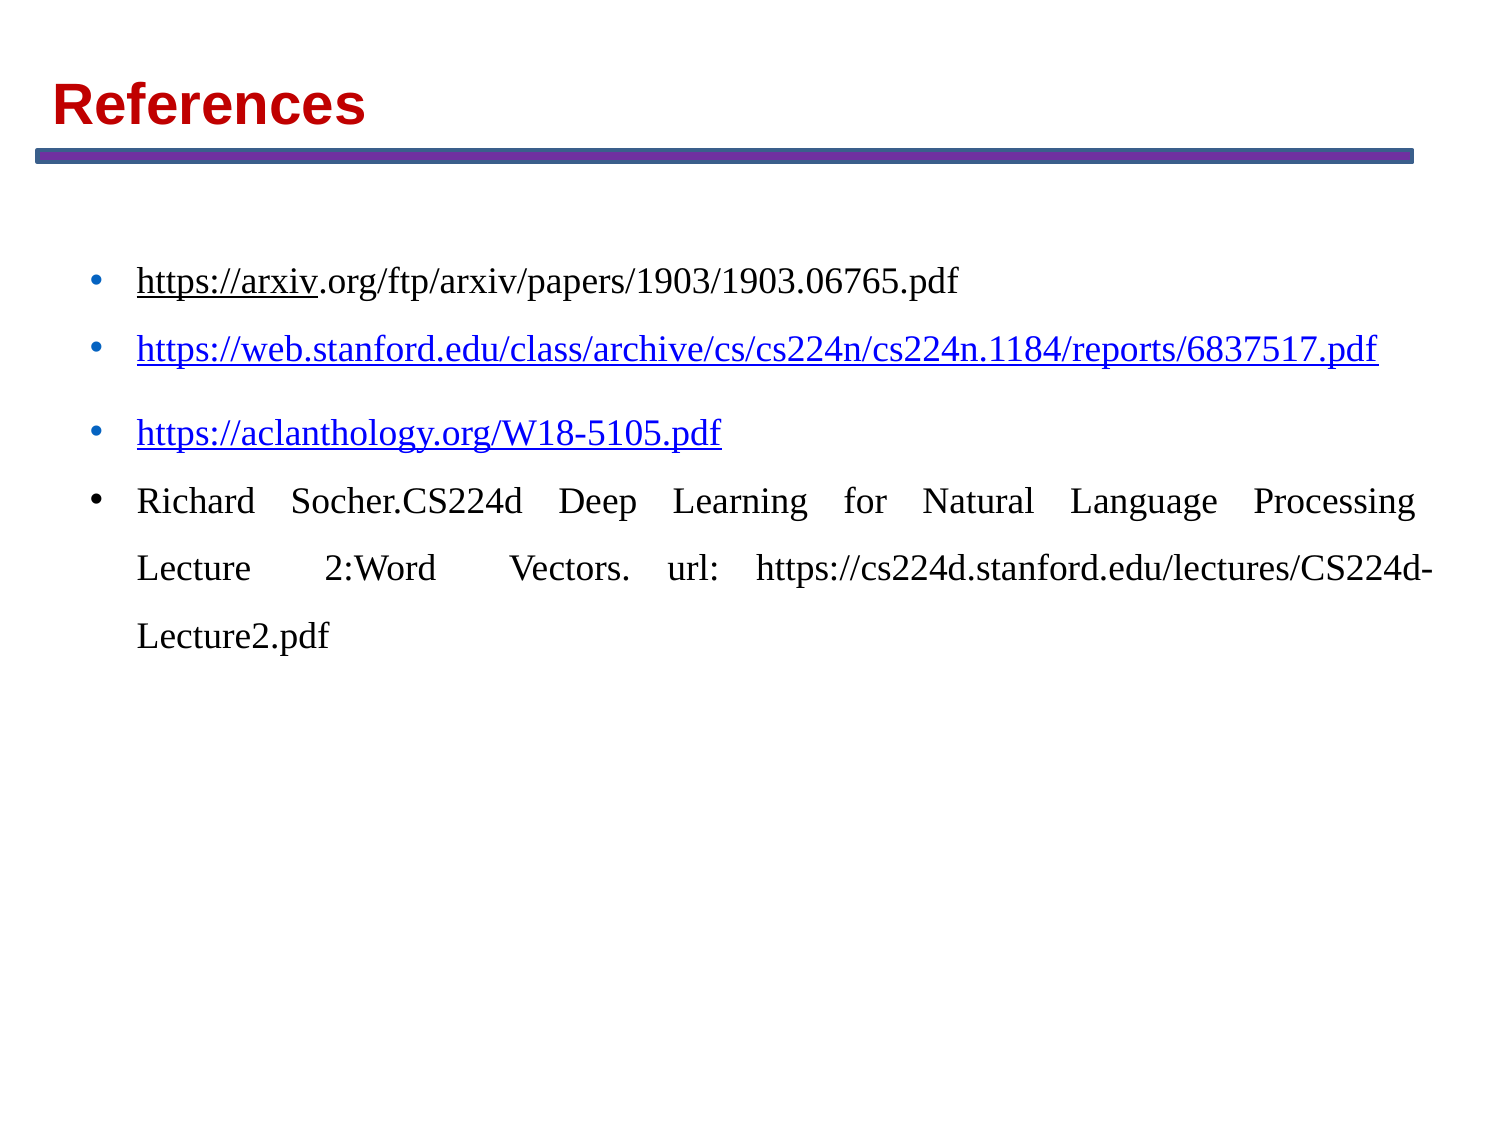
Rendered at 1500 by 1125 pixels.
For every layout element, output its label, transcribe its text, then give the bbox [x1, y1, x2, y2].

text_box [74, 321, 825, 428]
text_box References [37, 59, 500, 224]
text_box [500, 149, 1413, 163]
text_box https://arxiv.org/ftp/arxiv/papers/1903/1903.06765.pdf https://web.stanford.edu/class/archive/cs/cs224n/cs224n.1184/reports/6837517.pdf https://aclanthology.org/W18-5105.pdf Richard Socher.CS224d Deep Learning for Natural Language Processing Lecture 2:Word Vectors. url: https://cs224d.stanford.edu/lectures/CS224d-Lecture2.pdf [75, 226, 1450, 754]
